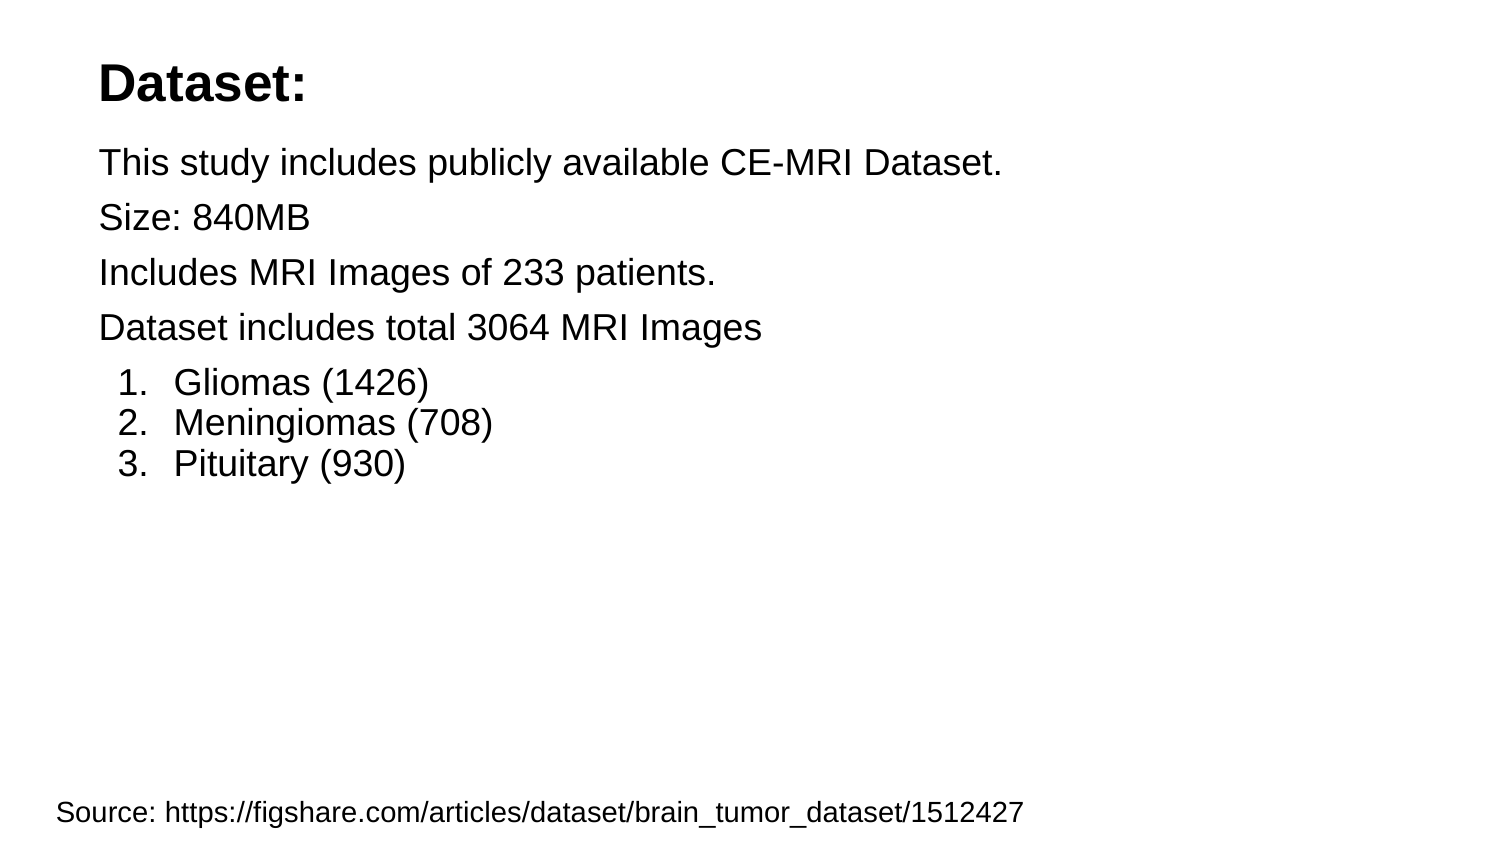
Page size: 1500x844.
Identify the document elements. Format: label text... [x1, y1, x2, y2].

text_box Source: https://figshare.com/articles/dataset/brain_tumor_dataset/1512427 [40, 778, 1191, 843]
title Dataset: [83, 33, 1482, 128]
text_box This study includes publicly available CE-MRI Dataset. Size: 840MB Includes MRI Images of 233 patients. Dataset includes total 3064 MRI Images Gliomas (1426) Meningiomas (708) Pituitary (930) [83, 128, 1417, 555]
